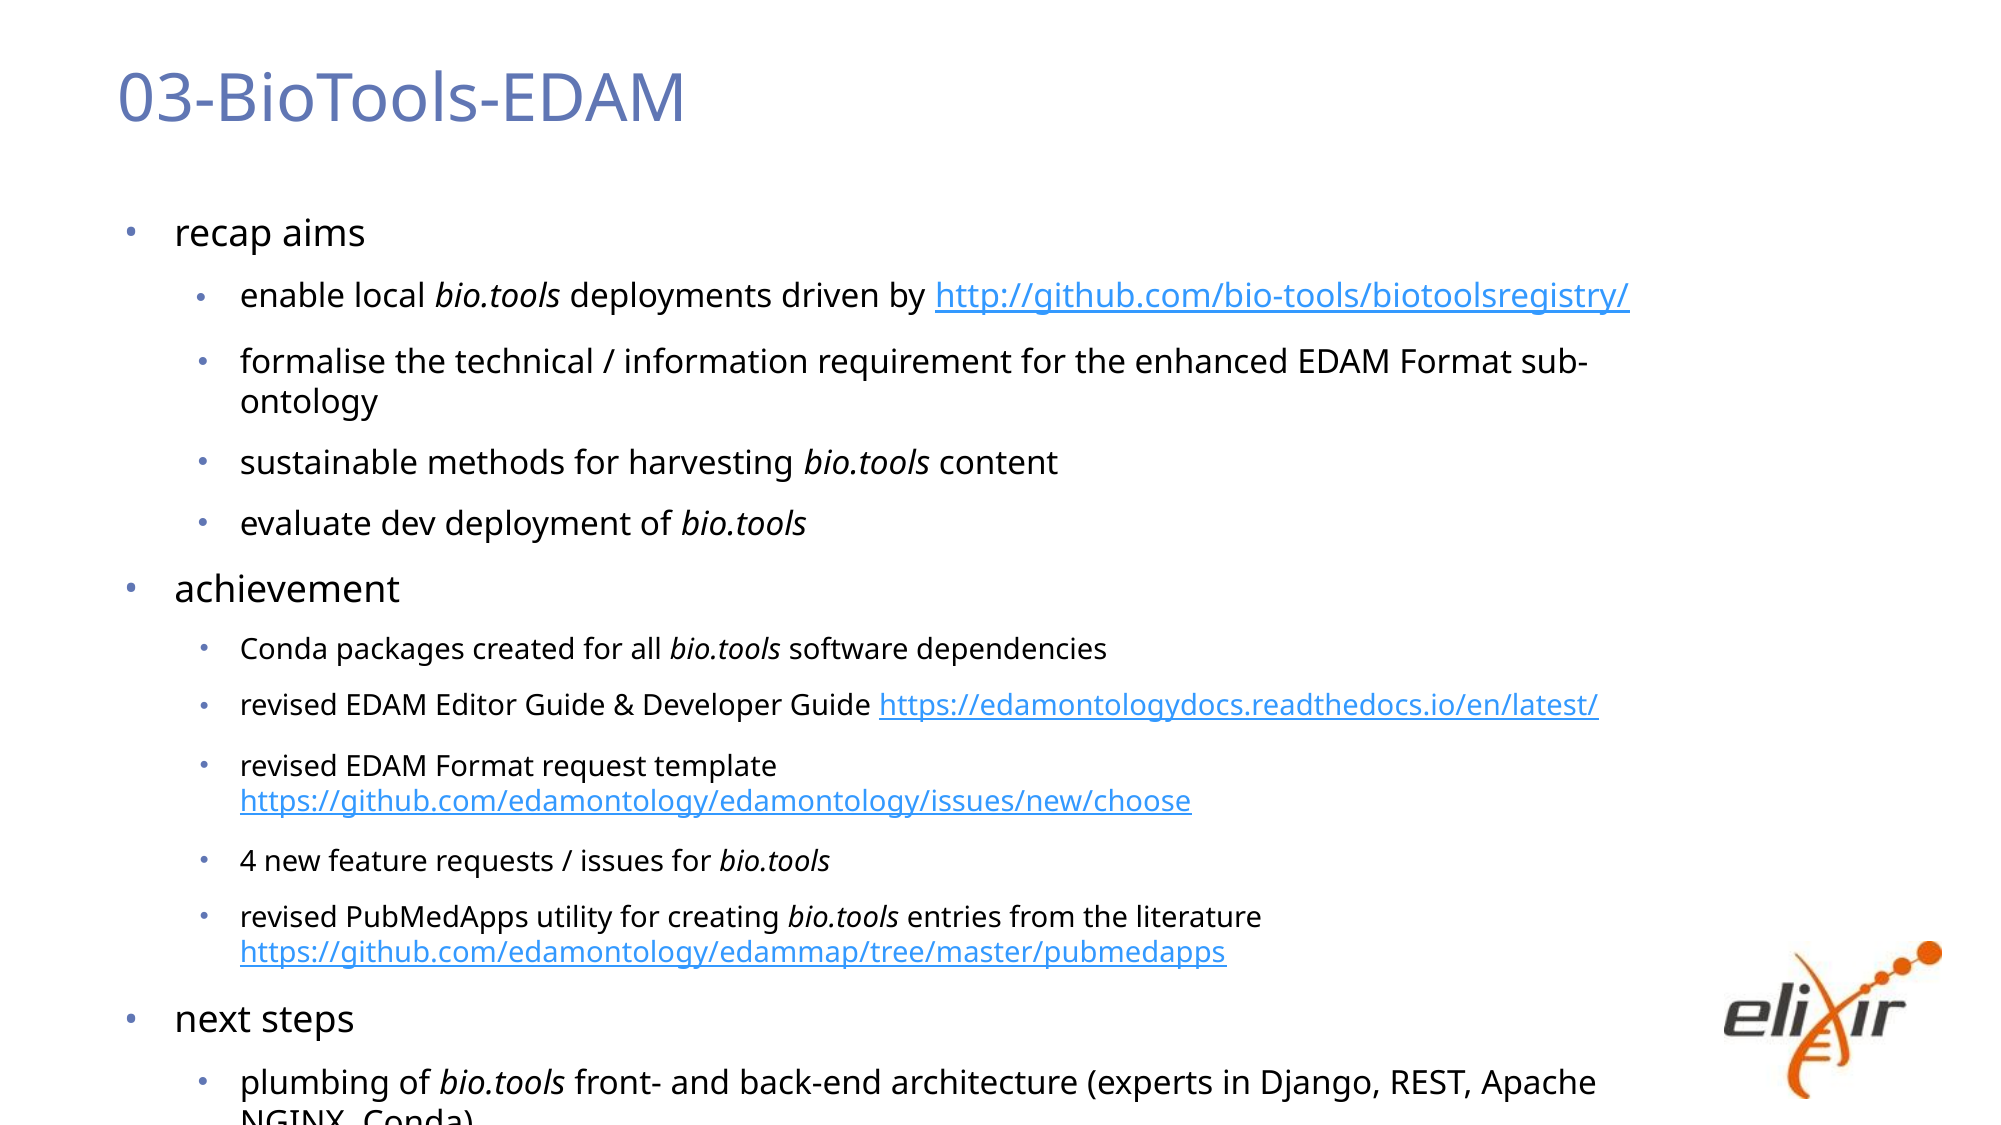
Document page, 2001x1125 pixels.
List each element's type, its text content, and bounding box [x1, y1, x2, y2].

picture [1724, 941, 1942, 1099]
title 03-BioTools-EDAM [117, 54, 1902, 161]
list recap aims enable local bio.tools deployments driven by http://github.com/bio-tools/biotoolsregistry/ formalise the technical / information requirement for the enhanced EDAM Format sub-ontology sustainable methods for harvesting bio.tools content evaluate dev deployment of bio.tools achievement Conda packages created for all bio.tools software dependencies revised EDAM Editor Guide & Developer Guide https://edamontologydocs.readthedocs.io/en/latest/ revised EDAM Format request template https://github.com/edamontology/edamontology/issues/new/choose 4 new feature requests / issues for bio.tools revised PubMedApps utility for creating bio.tools entries from the literature https://github.com/edamontology/edammap/tree/master/pubmedapps next steps plumbing of bio.tools front- and back-end architecture (experts in Django, REST, Apache NGINX, Conda) EDAM Formats editing and additions (anyone!) [117, 208, 1691, 1084]
